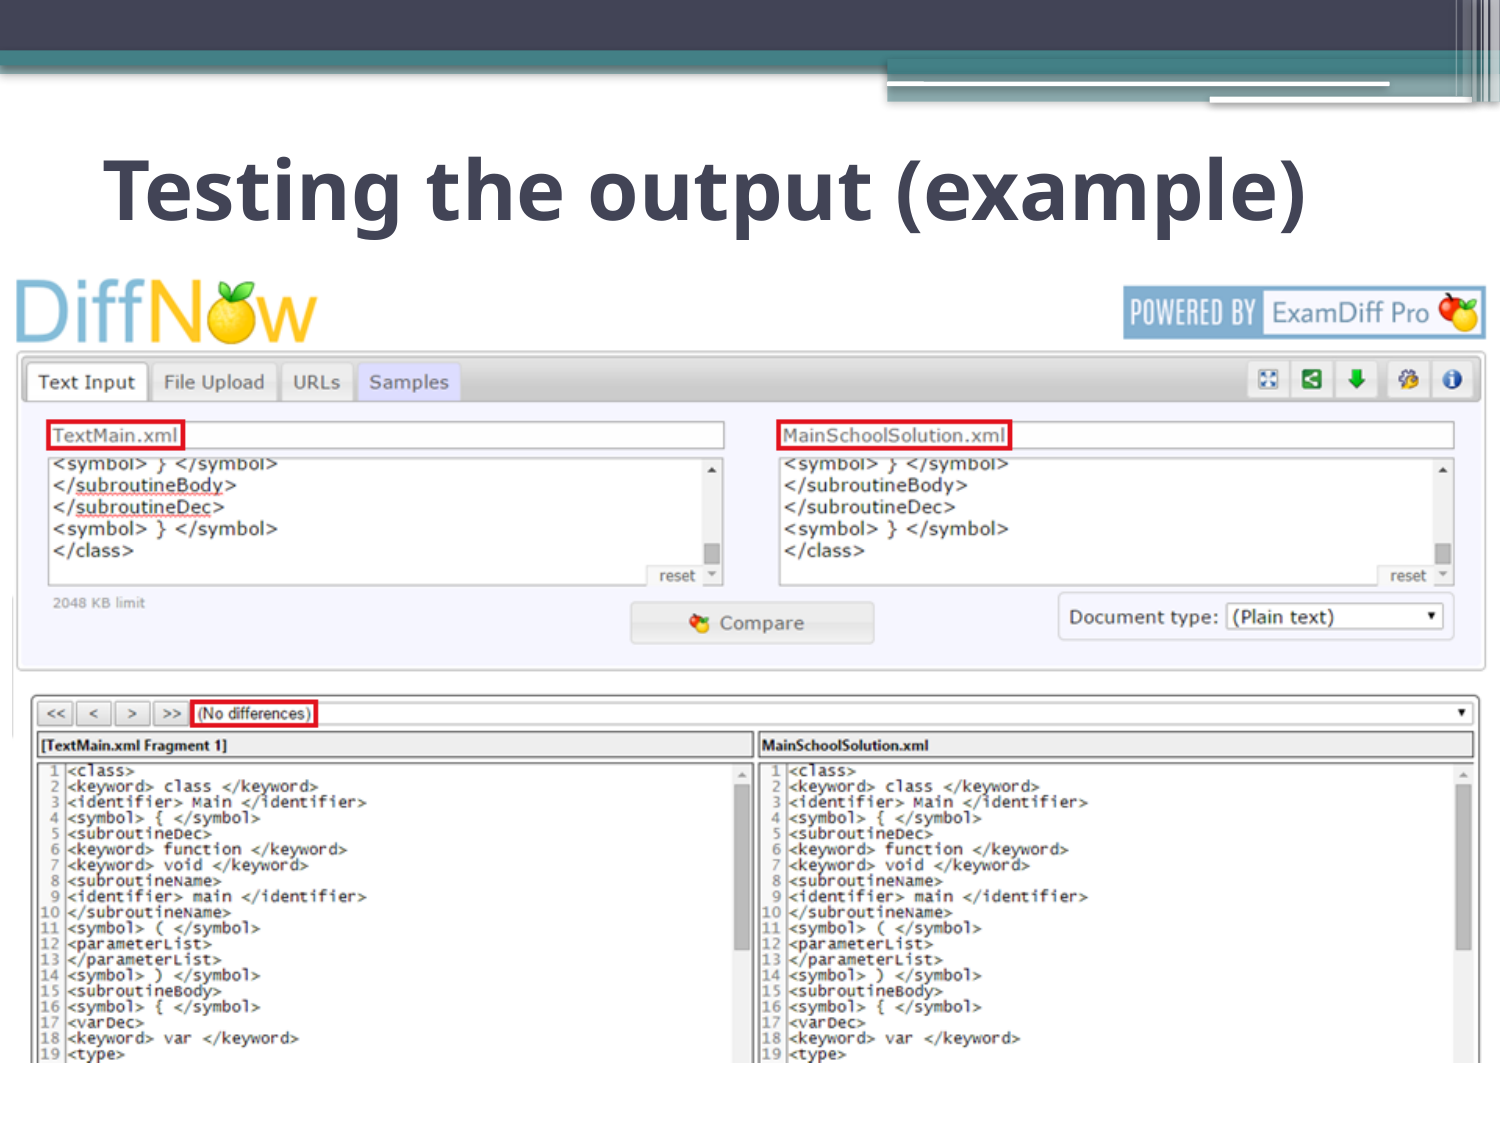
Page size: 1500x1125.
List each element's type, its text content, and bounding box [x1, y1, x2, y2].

title Testing the output (example) [87, 99, 1438, 272]
picture [12, 274, 1491, 1063]
